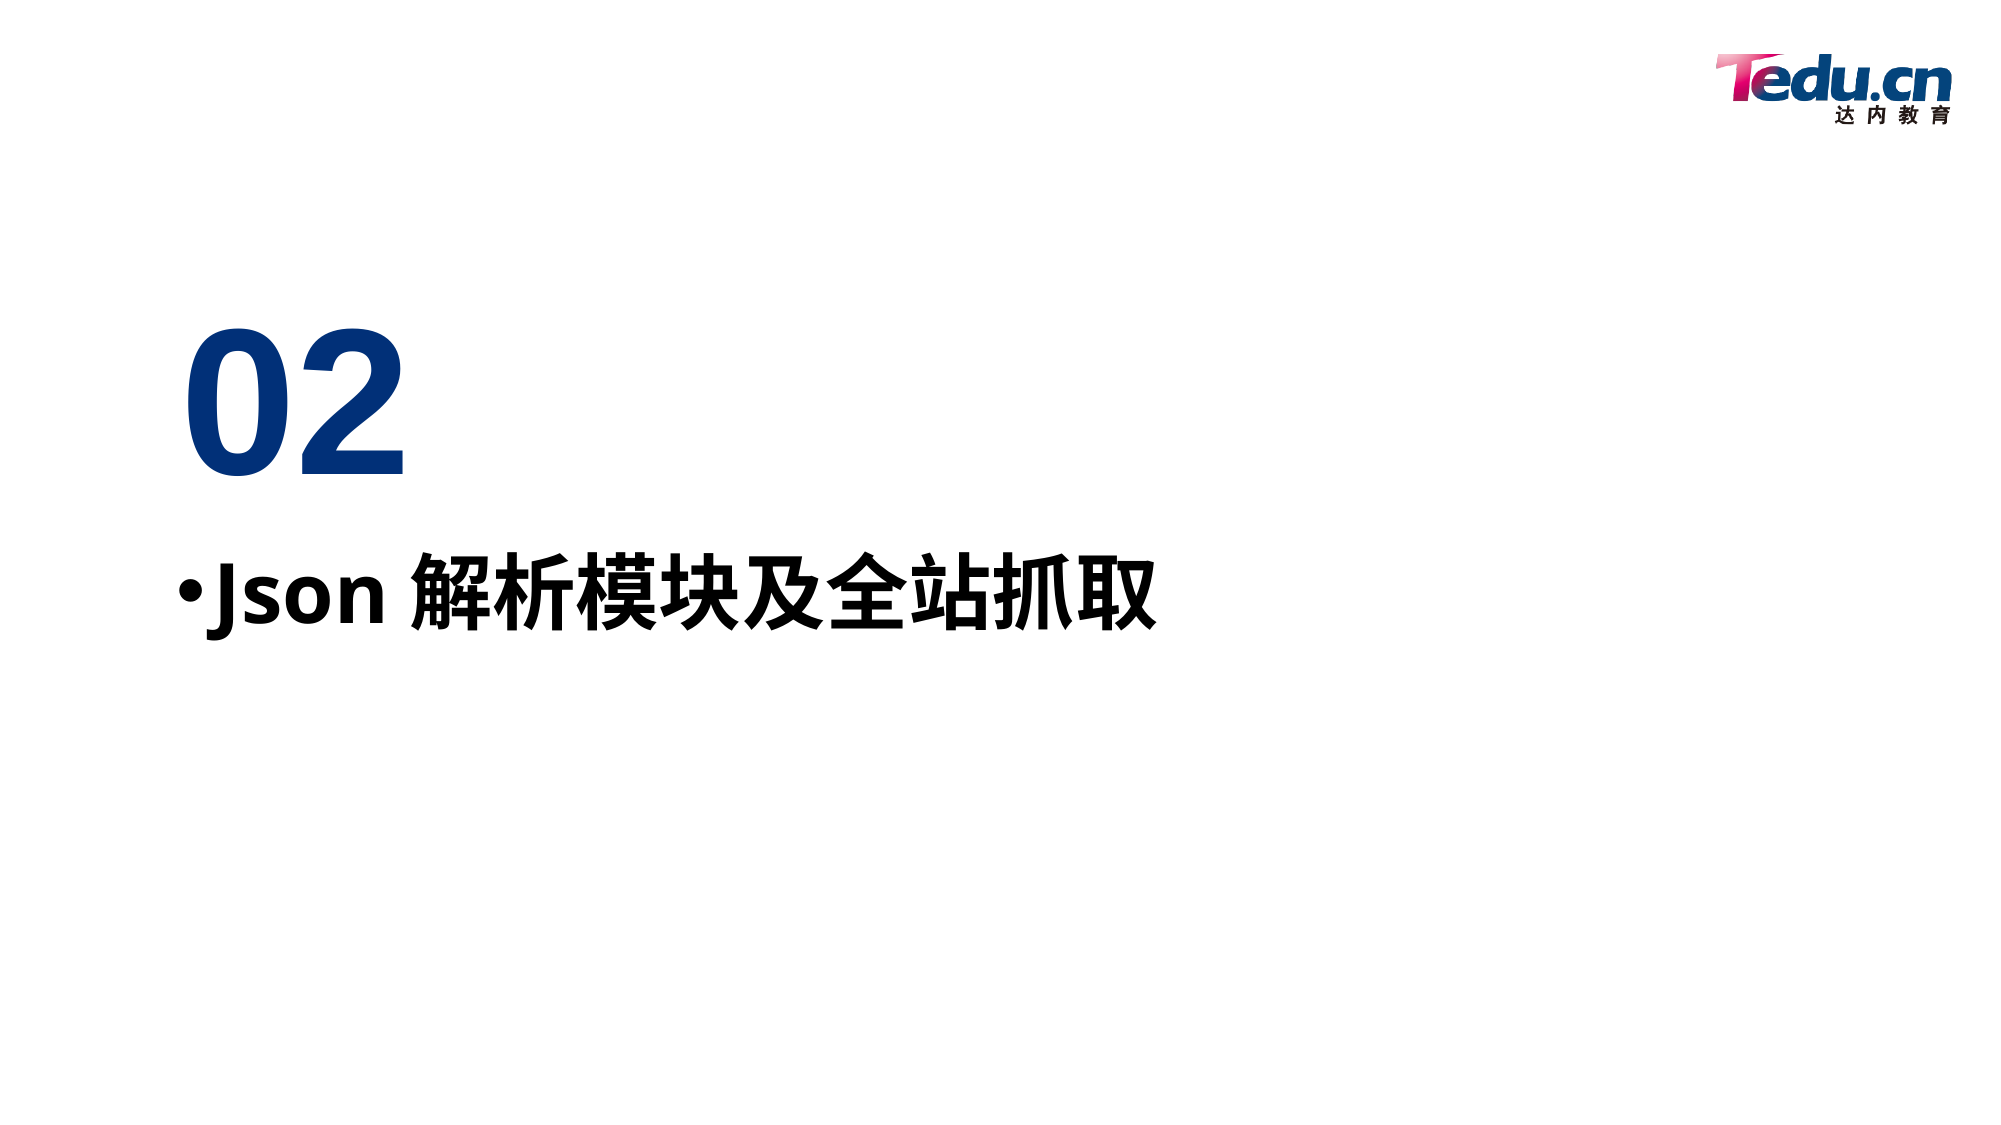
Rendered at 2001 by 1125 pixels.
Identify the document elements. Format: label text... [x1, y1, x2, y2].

list Json解析模块及全站抓取 [161, 585, 1568, 715]
picture [1697, 7, 1969, 164]
